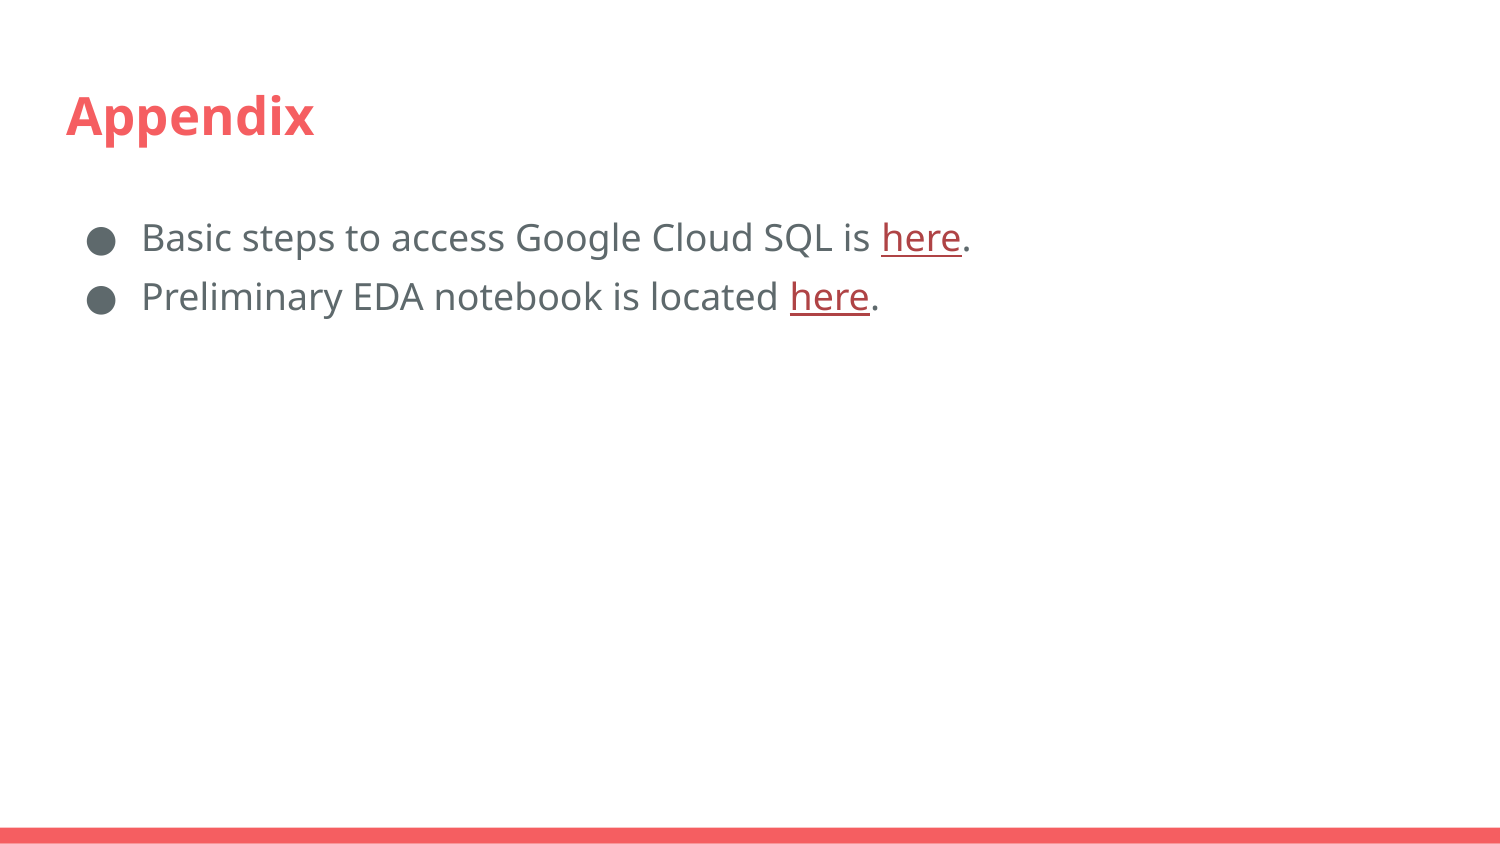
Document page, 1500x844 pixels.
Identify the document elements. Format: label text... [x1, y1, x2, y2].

list Basic steps to access Google Cloud SQL is here. Preliminary EDA notebook is located here. [51, 189, 1449, 750]
title Appendix [51, 64, 1449, 167]
